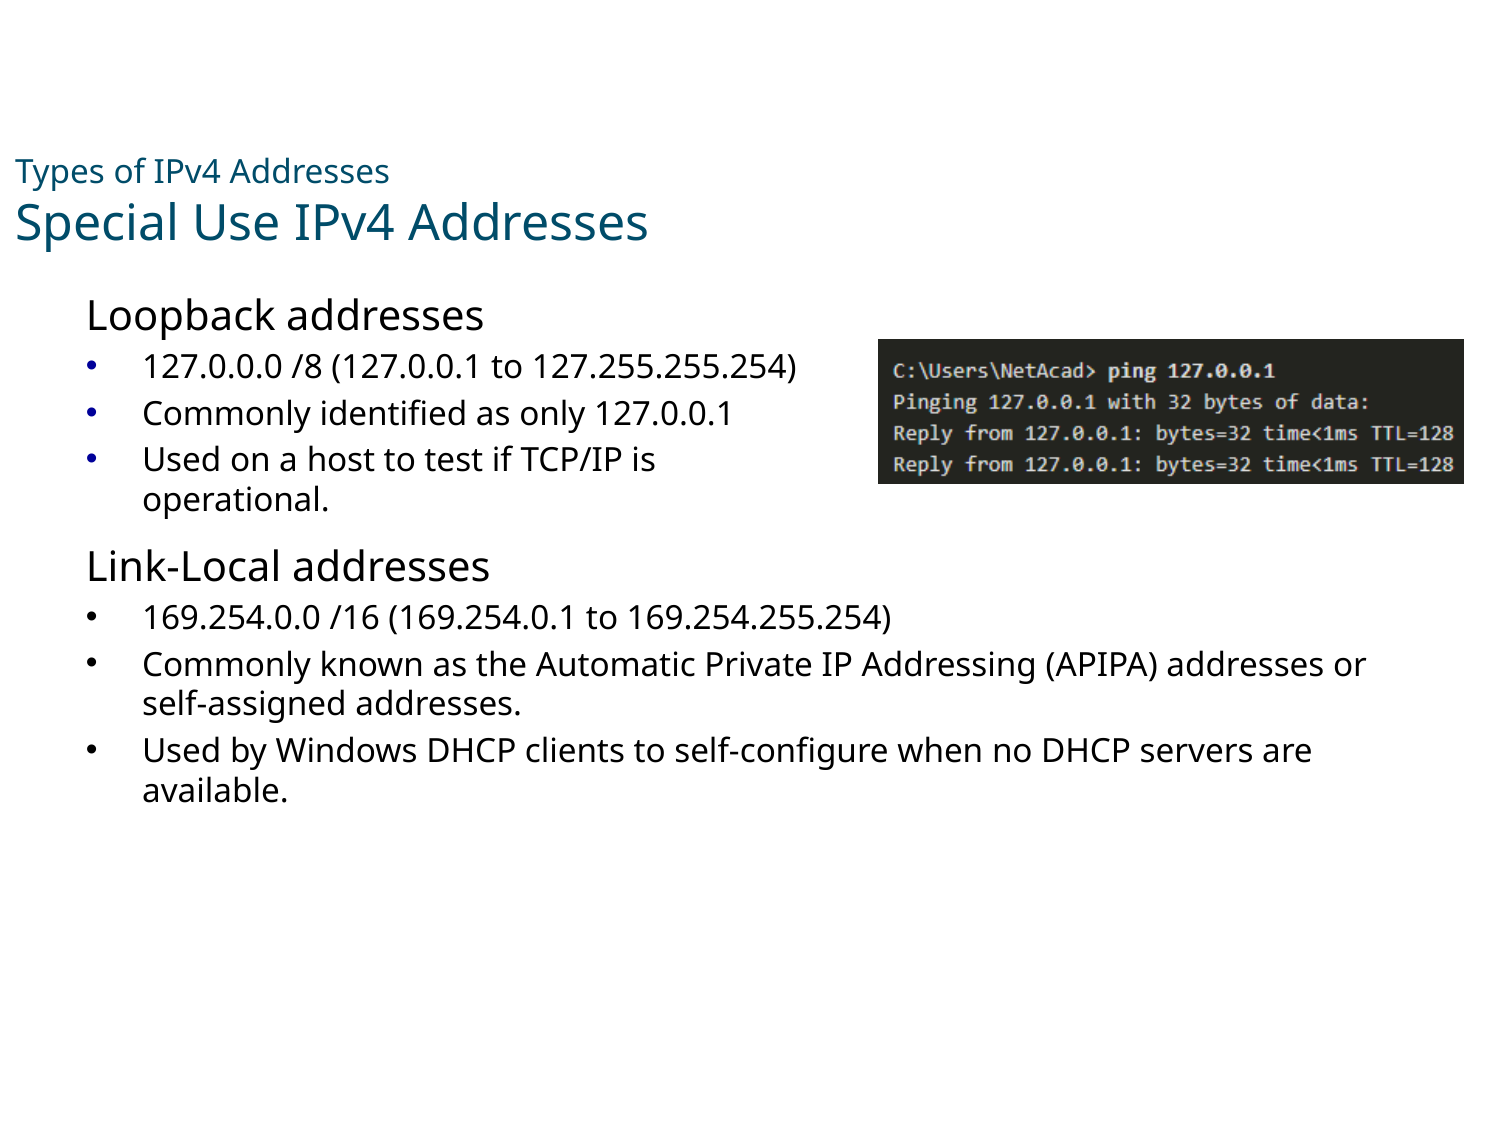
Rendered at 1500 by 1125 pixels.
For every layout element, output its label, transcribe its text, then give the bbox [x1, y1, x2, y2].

title Types of IPv4 Addresses Special Use IPv4 Addresses [0, 140, 1369, 261]
text_box Link-Local addresses 169.254.0.0 /16 (169.254.0.1 to 169.254.255.254) Commonly known as the Automatic Private IP Addressing (APIPA) addresses or self-assigned addresses. Used by Windows DHCP clients to self-configure when no DHCP servers are available. [70, 531, 1417, 845]
list Loopback addresses 127.0.0.0 /8 (127.0.0.1 to 127.255.255.254) Commonly identified as only 127.0.0.1 Used on a host to test if TCP/IP is operational. [70, 280, 859, 524]
picture [878, 339, 1464, 484]
